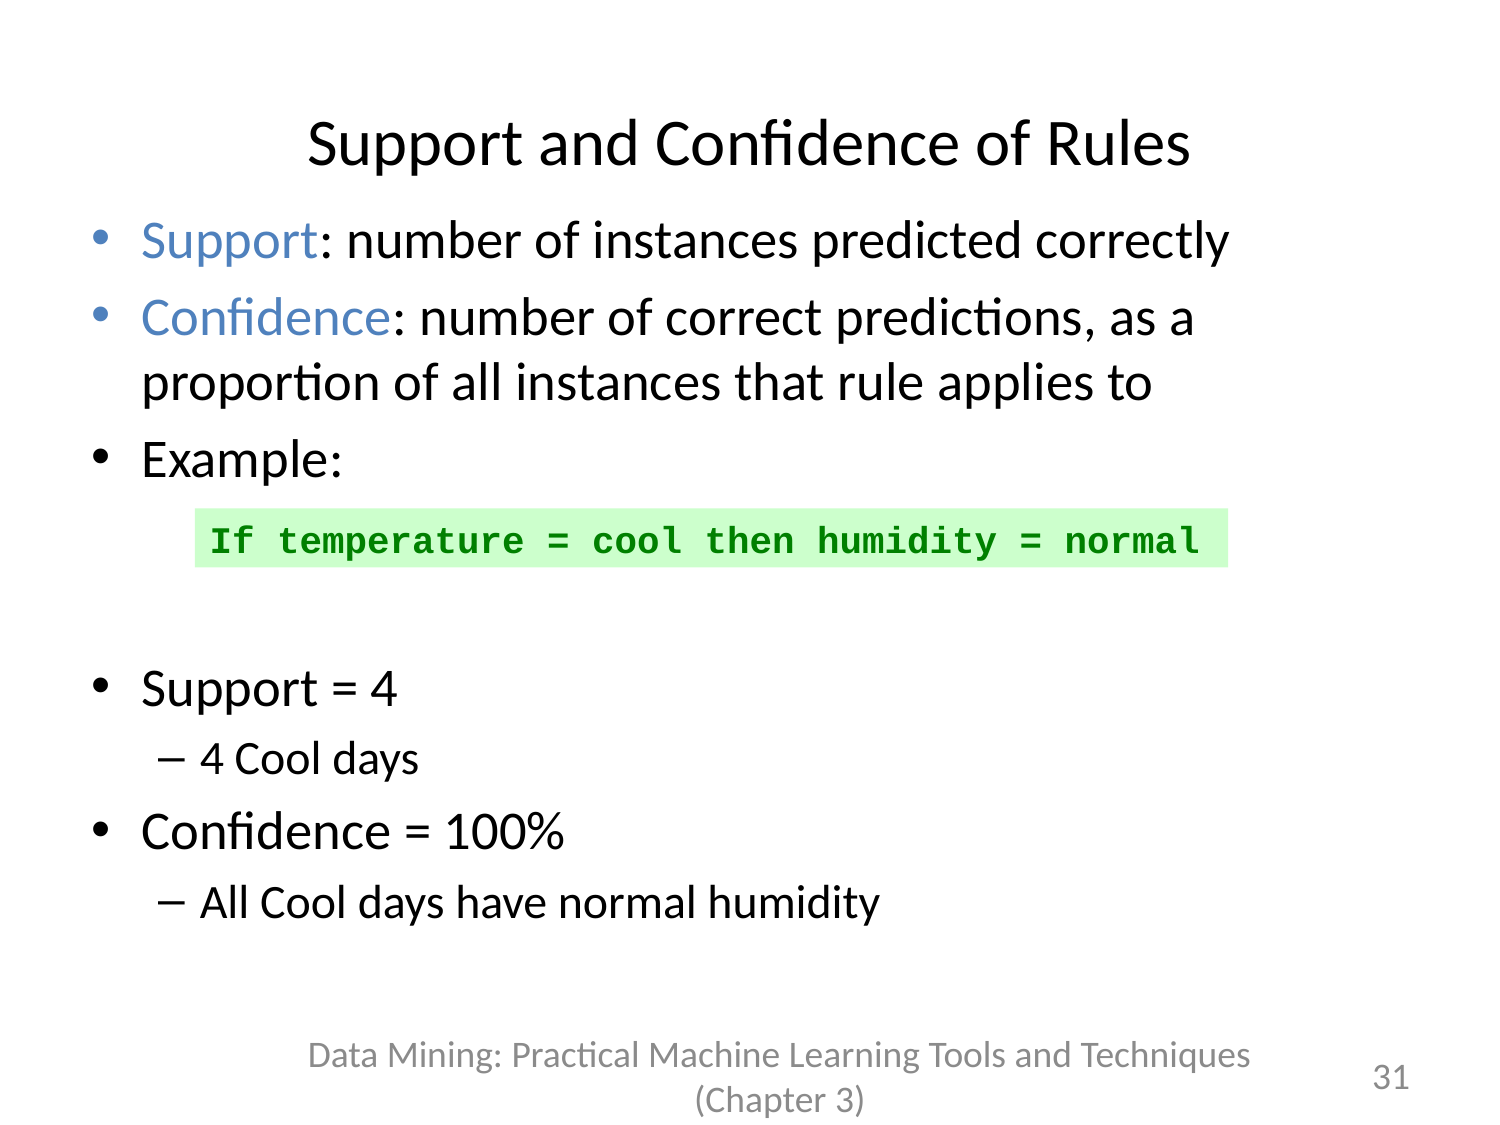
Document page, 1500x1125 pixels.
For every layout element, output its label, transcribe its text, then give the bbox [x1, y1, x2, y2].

list Support: number of instances predicted correctly Confidence: number of correct predictions, as a proportion of all instances that rule applies to Example: Support = 4 4 Cool days Confidence = 100% All Cool days have normal humidity [76, 196, 1427, 939]
title Support and Confidence of Rules [75, 45, 1425, 233]
slide_number 31 [1316, 1046, 1425, 1103]
footer Data Mining: Practical Machine Learning Tools and Techniques (Chapter 3) [278, 1046, 1282, 1103]
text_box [194, 314, 1371, 568]
